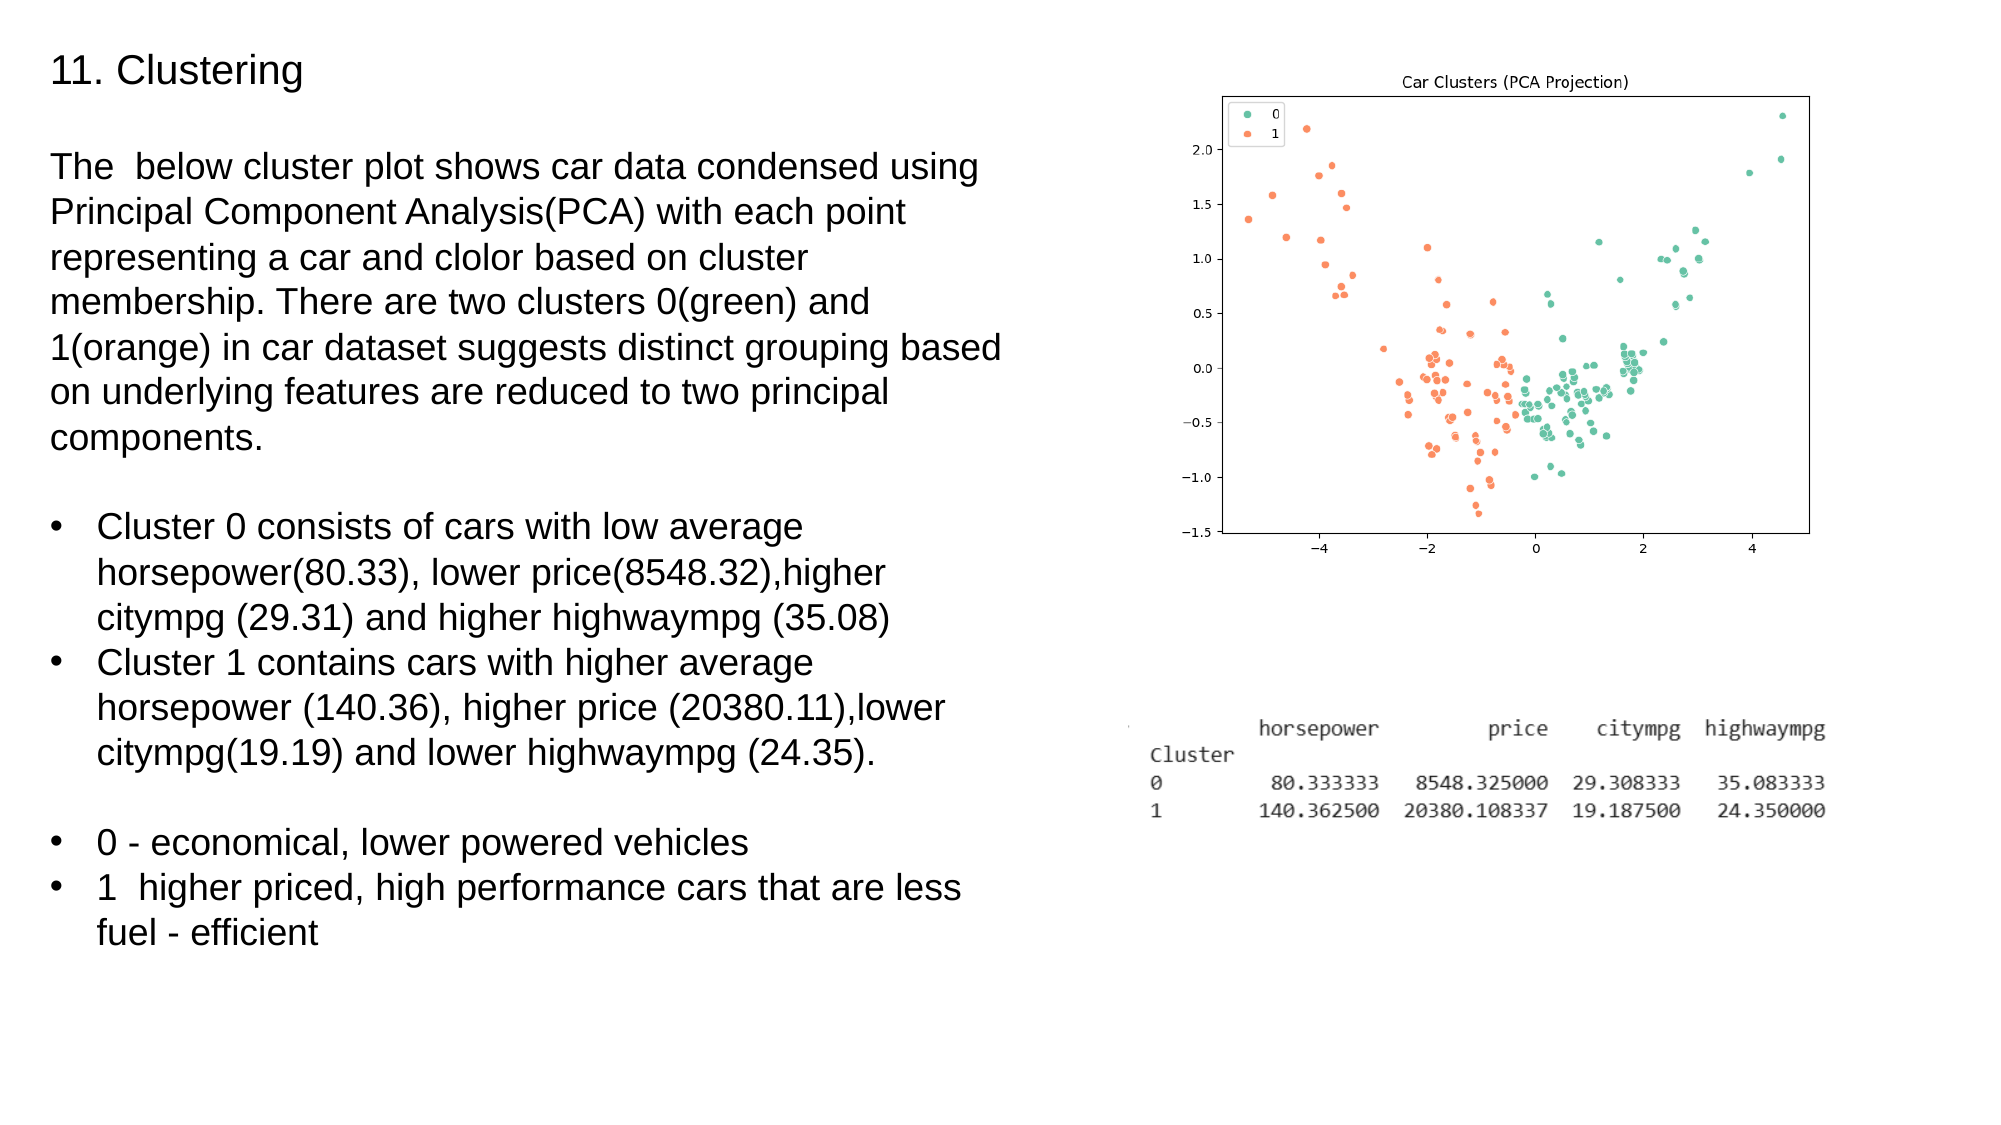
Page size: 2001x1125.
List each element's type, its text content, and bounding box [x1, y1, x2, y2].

picture [1171, 65, 1818, 565]
picture [1128, 708, 1861, 830]
text_box 11. Clustering The below cluster plot shows car data condensed using Principal Component Analysis(PCA) with each point representing a car and clolor based on cluster membership. There are two clusters 0(green) and 1(orange) in car dataset suggests distinct grouping based on underlying features are reduced to two principal components. Cluster 0 consists of cars with low average horsepower(80.33), lower price(8548.32),higher citympg (29.31) and higher highwaympg (35.08) Cluster 1 contains cars with higher average horsepower (140.36), higher price (20380.11),lower citympg(19.19) and lower highwaympg (24.35). 0 - economical, lower powered vehicles 1 higher priced, high performance cars that are less fuel - efficient [34, 35, 1024, 1095]
